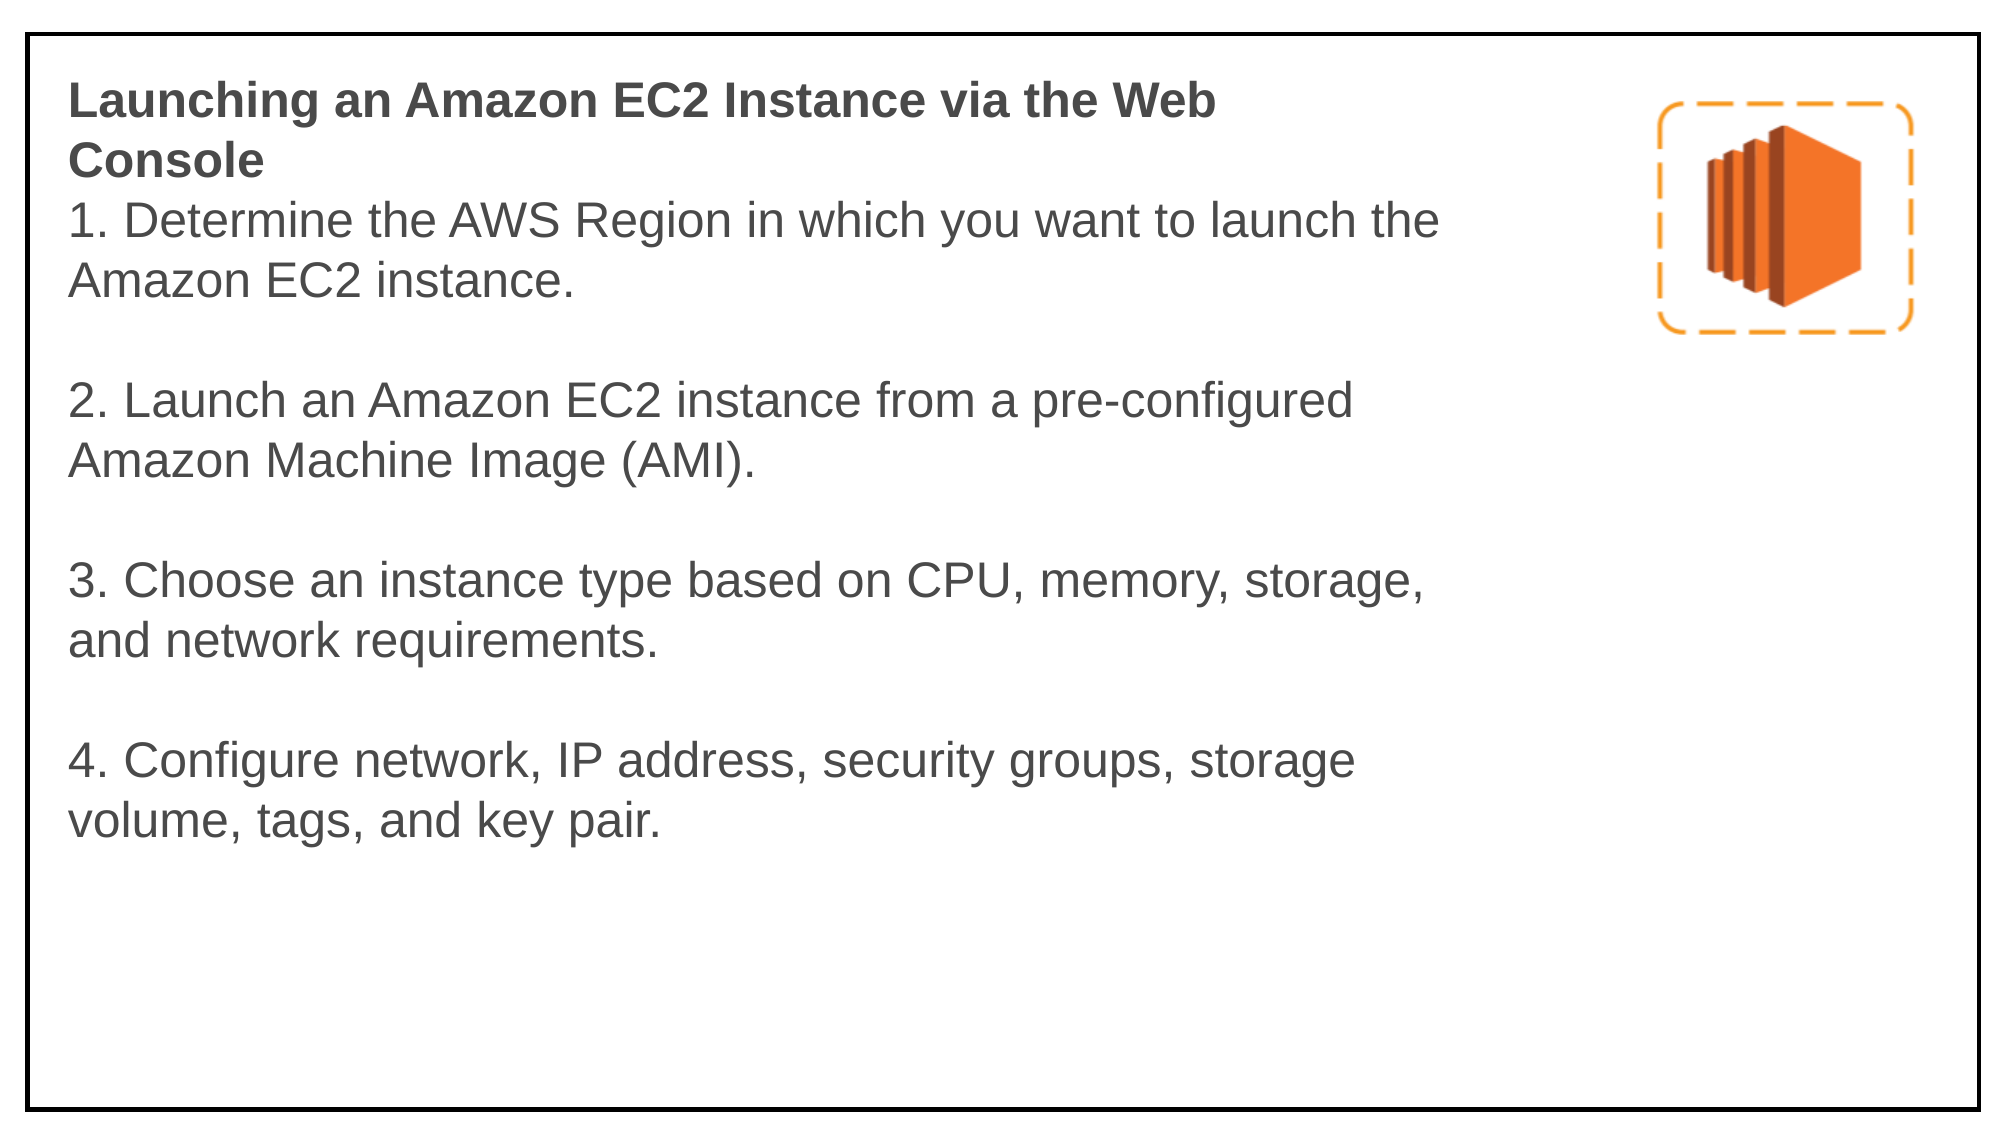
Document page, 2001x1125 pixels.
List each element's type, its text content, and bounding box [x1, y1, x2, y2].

picture [1631, 84, 1930, 348]
text_box Launching an Amazon EC2 Instance via the Web Console 1. Determine the AWS Region in which you want to launch the Amazon EC2 instance. 2. Launch an Amazon EC2 instance from a pre-configured Amazon Machine Image (AMI). 3. Choose an instance type based on CPU, memory, storage, and network requirements. 4. Configure network, IP address, security groups, storage volume, tags, and key pair. [53, 59, 1929, 855]
text_box [27, 33, 1980, 1111]
